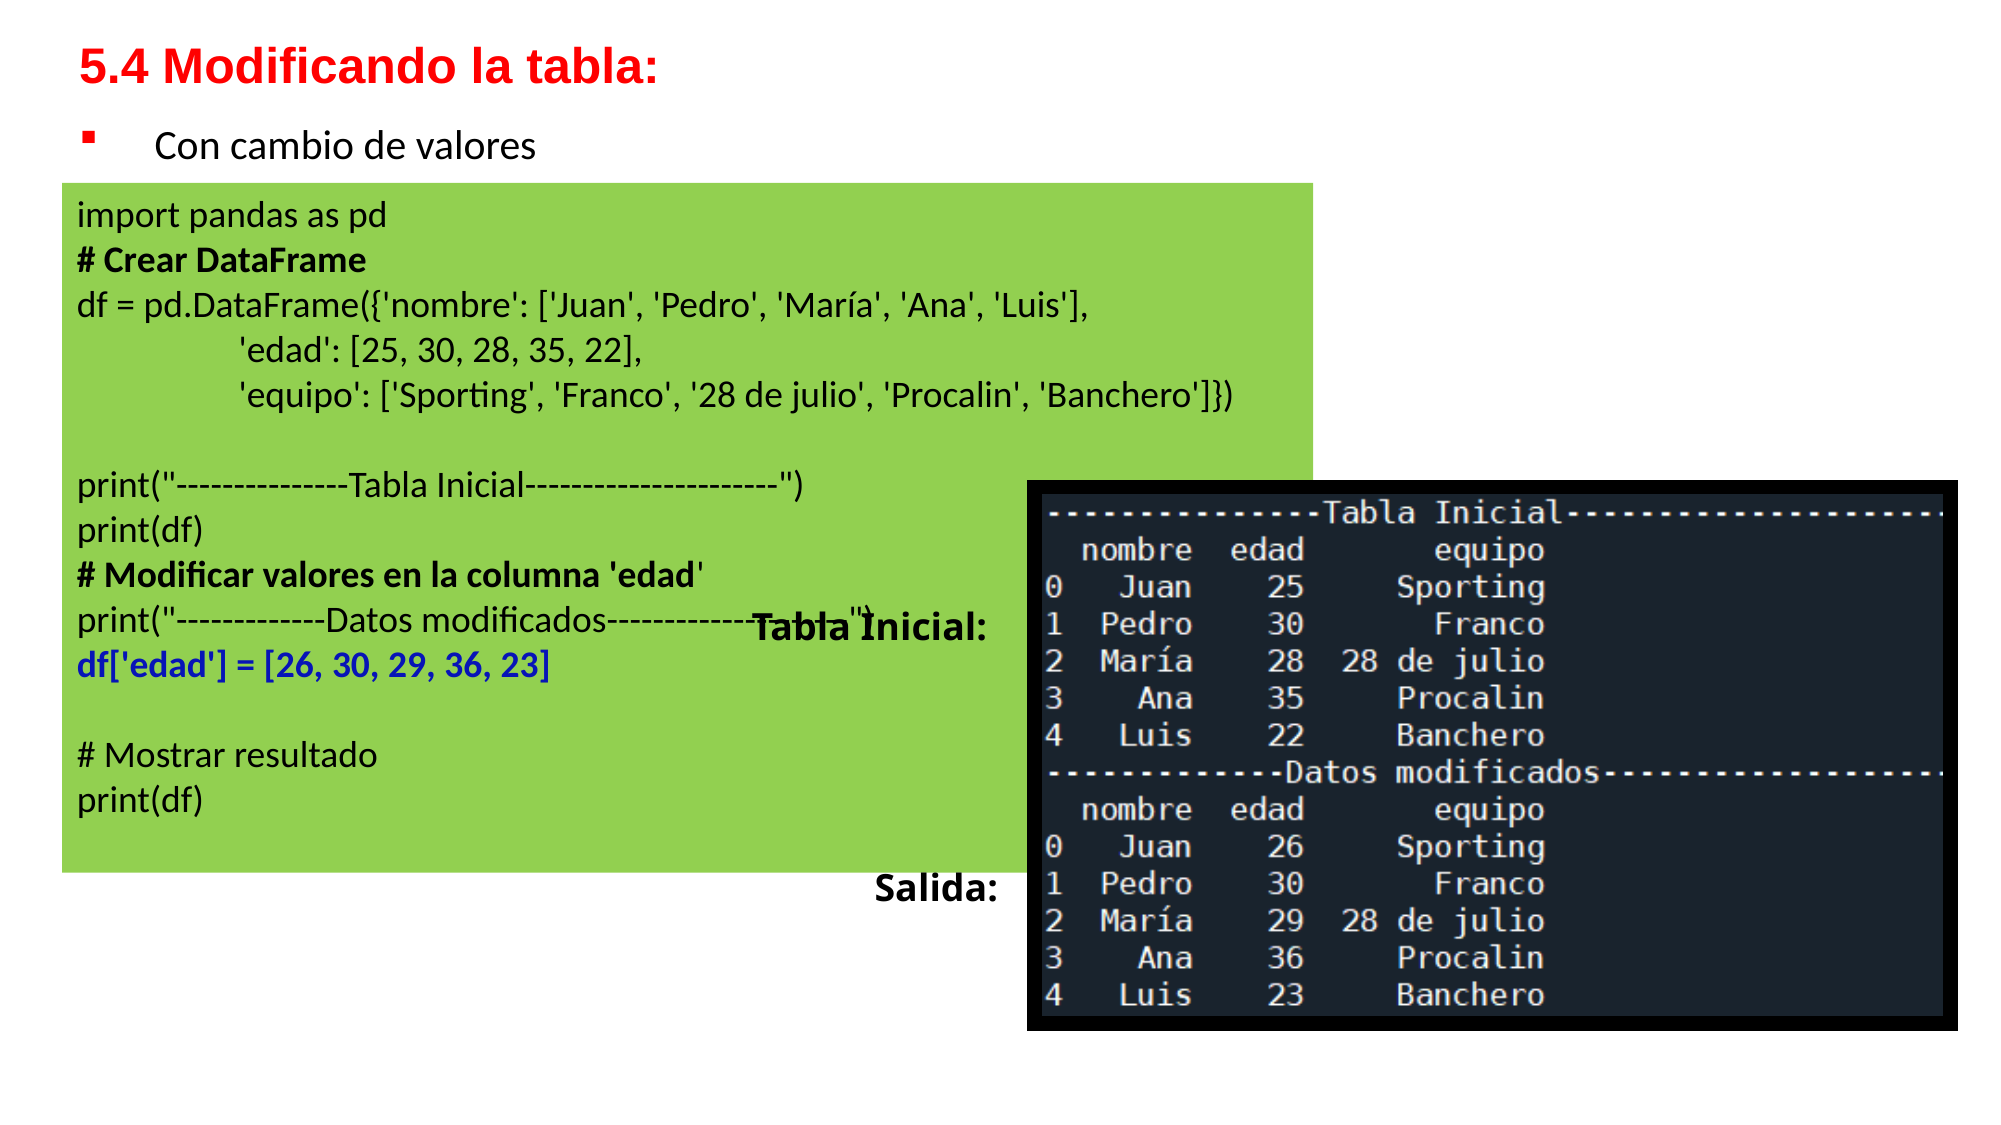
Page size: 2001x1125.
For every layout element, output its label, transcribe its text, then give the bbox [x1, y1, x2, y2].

text_box Tabla Inicial: [736, 595, 1041, 656]
text_box import pandas as pd # Crear DataFrame df = pd.DataFrame({'nombre': ['Juan', 'Pedro', 'María', 'Ana', 'Luis'], 'edad': [25, 30, 28, 35, 22], 'equipo': ['Sporting', 'Franco', '28 de julio', 'Procalin', 'Banchero']}) print("---------------Tabla Inicial----------------------") print(df) # Modificar valores en la columna 'edad' print("-------------Datos modificados---------------------") df['edad'] = [26, 30, 29, 36, 23] # Mostrar resultado print(df) [62, 182, 1314, 873]
text_box 5.4 Modificando la tabla: Con cambio de valores [64, 25, 690, 176]
picture [1041, 494, 1944, 1017]
text_box Salida: [859, 857, 1041, 917]
